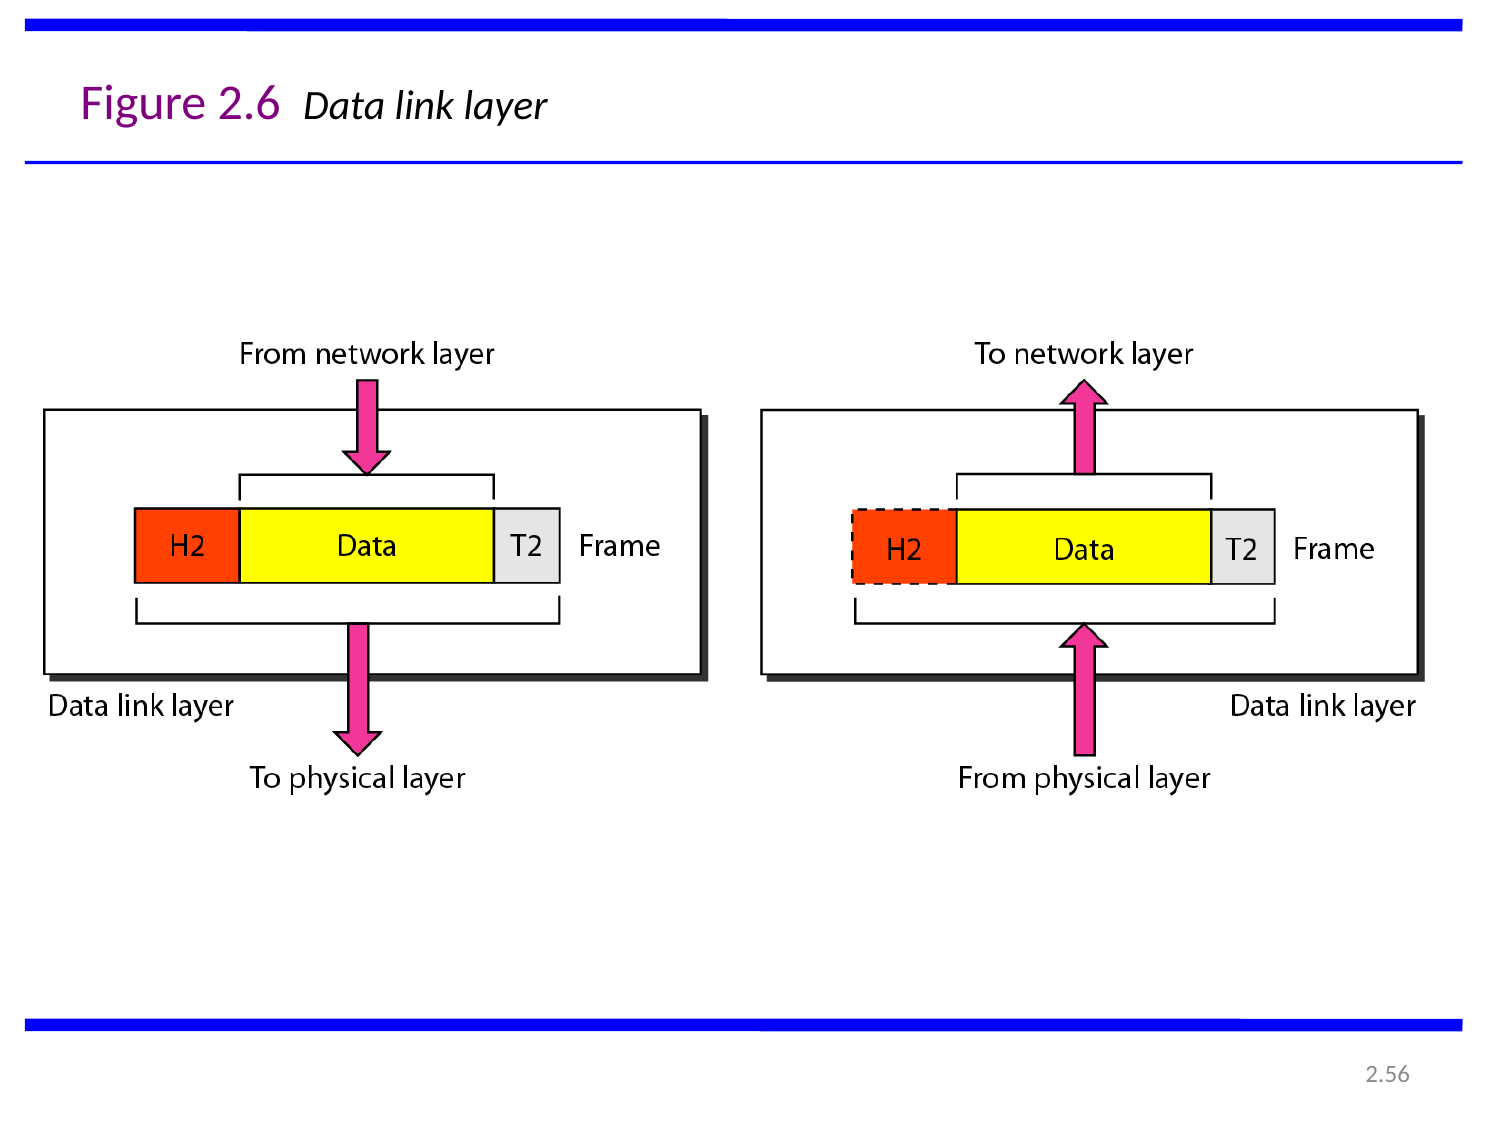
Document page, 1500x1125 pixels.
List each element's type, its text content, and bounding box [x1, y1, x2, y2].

text_box Figure 2.6 Data link layer [65, 62, 563, 138]
picture [43, 337, 1426, 797]
slide_number 2.56 [1074, 1042, 1425, 1103]
